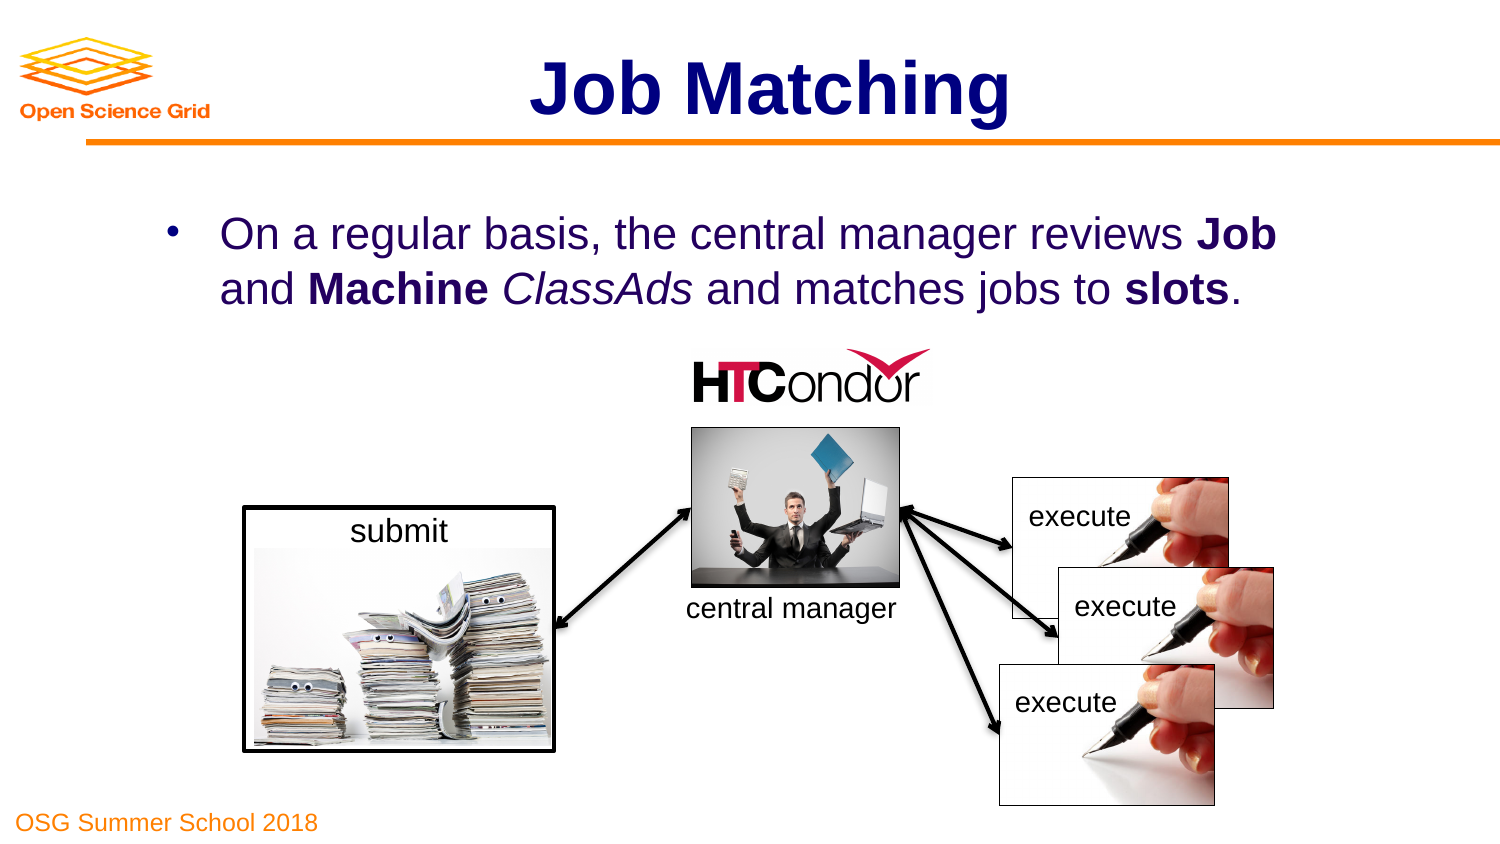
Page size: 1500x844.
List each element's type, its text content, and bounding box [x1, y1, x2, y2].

text_box central manager [648, 596, 894, 644]
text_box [1001, 507, 1059, 639]
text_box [554, 507, 692, 630]
picture [690, 348, 934, 406]
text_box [899, 507, 1000, 736]
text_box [1012, 477, 1229, 566]
list On a regular basis, the central manager reviews Job and Machine ClassAds and matches jobs to slots. [150, 196, 1342, 357]
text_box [998, 664, 1215, 806]
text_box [243, 507, 555, 752]
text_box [1058, 567, 1274, 709]
title Job Matching [201, 14, 1342, 155]
picture [0, 20, 201, 134]
picture [690, 426, 900, 589]
